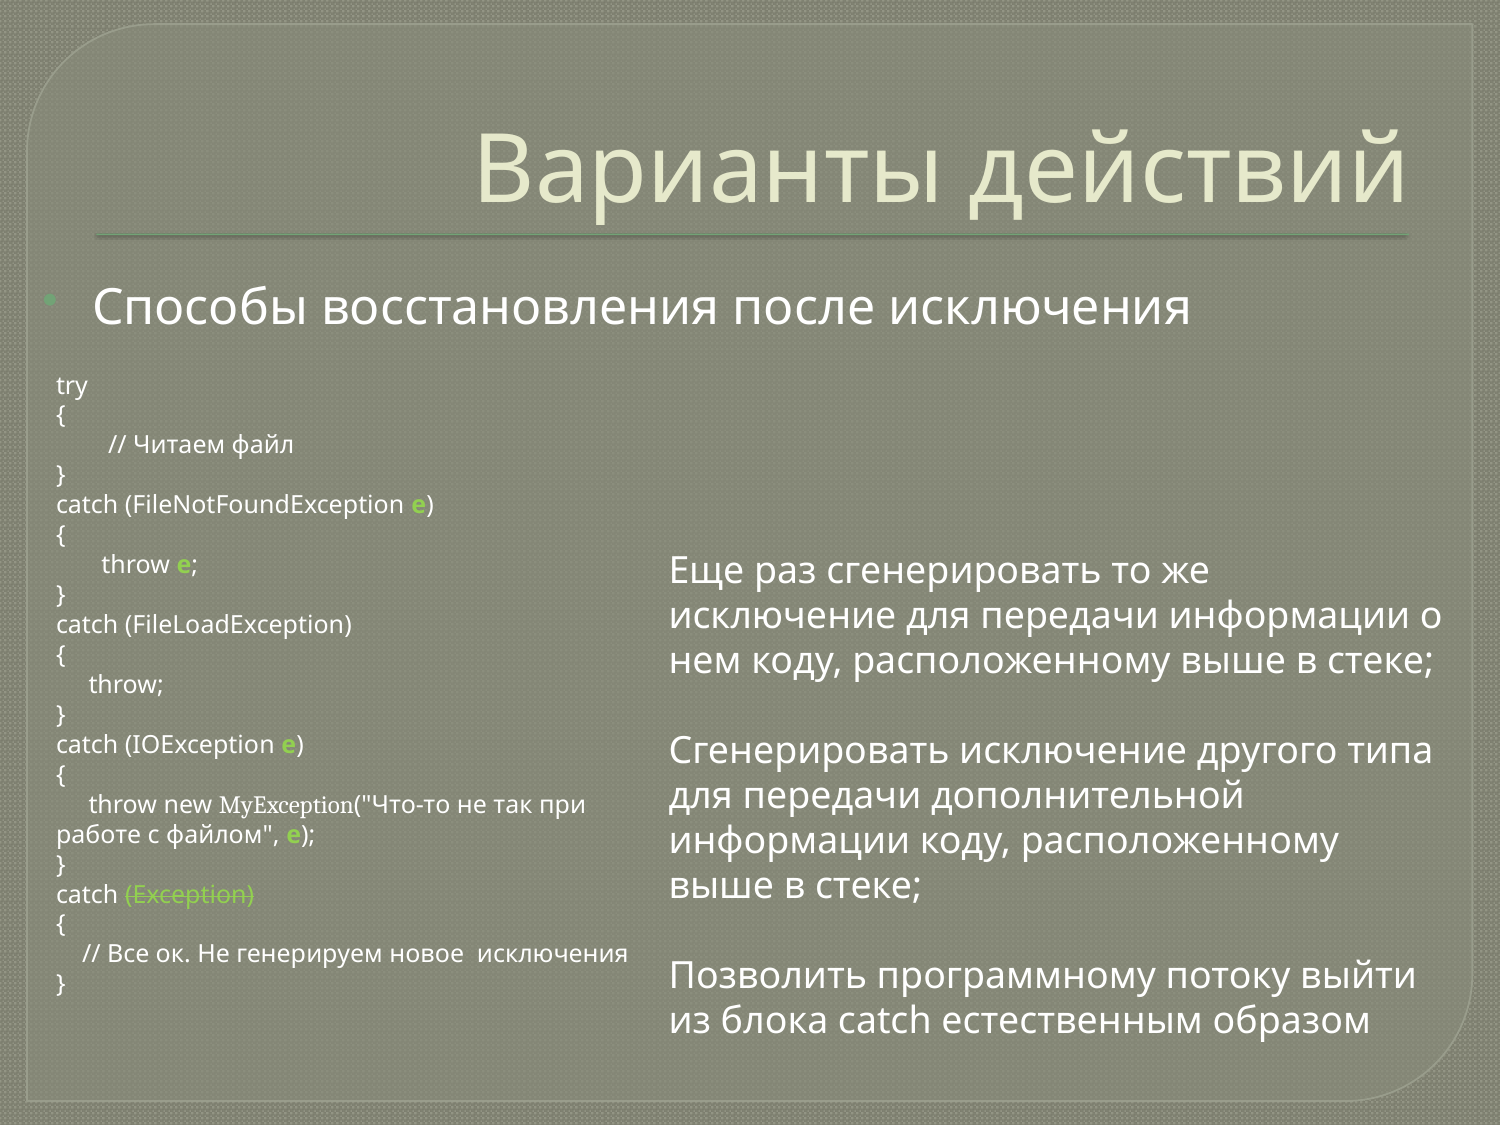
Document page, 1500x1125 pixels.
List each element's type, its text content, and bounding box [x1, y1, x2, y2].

title Варианты действий [75, 41, 1425, 229]
list Способы восстановления после исключения [29, 267, 1426, 383]
text_box Еще раз сгенерировать то же исключение для передачи информации о нем коду, расположенному выше в стеке; Сгенерировать исключение другого типа для передачи дополнительной информации коду, расположенному выше в стеке; Позволить программному потоку выйти из блока catch естественным образом [578, 538, 1459, 1094]
text_box try { // Читаем файл } catch (FileNotFoundException e) { throw e; } catch (FileLoadException) { throw; } catch (IOException e) { throw new MyException("Что-то не так при работе с файлом", e); } catch (Exception) { // Все ок. Не генерируем новое исключения } [41, 361, 739, 1006]
